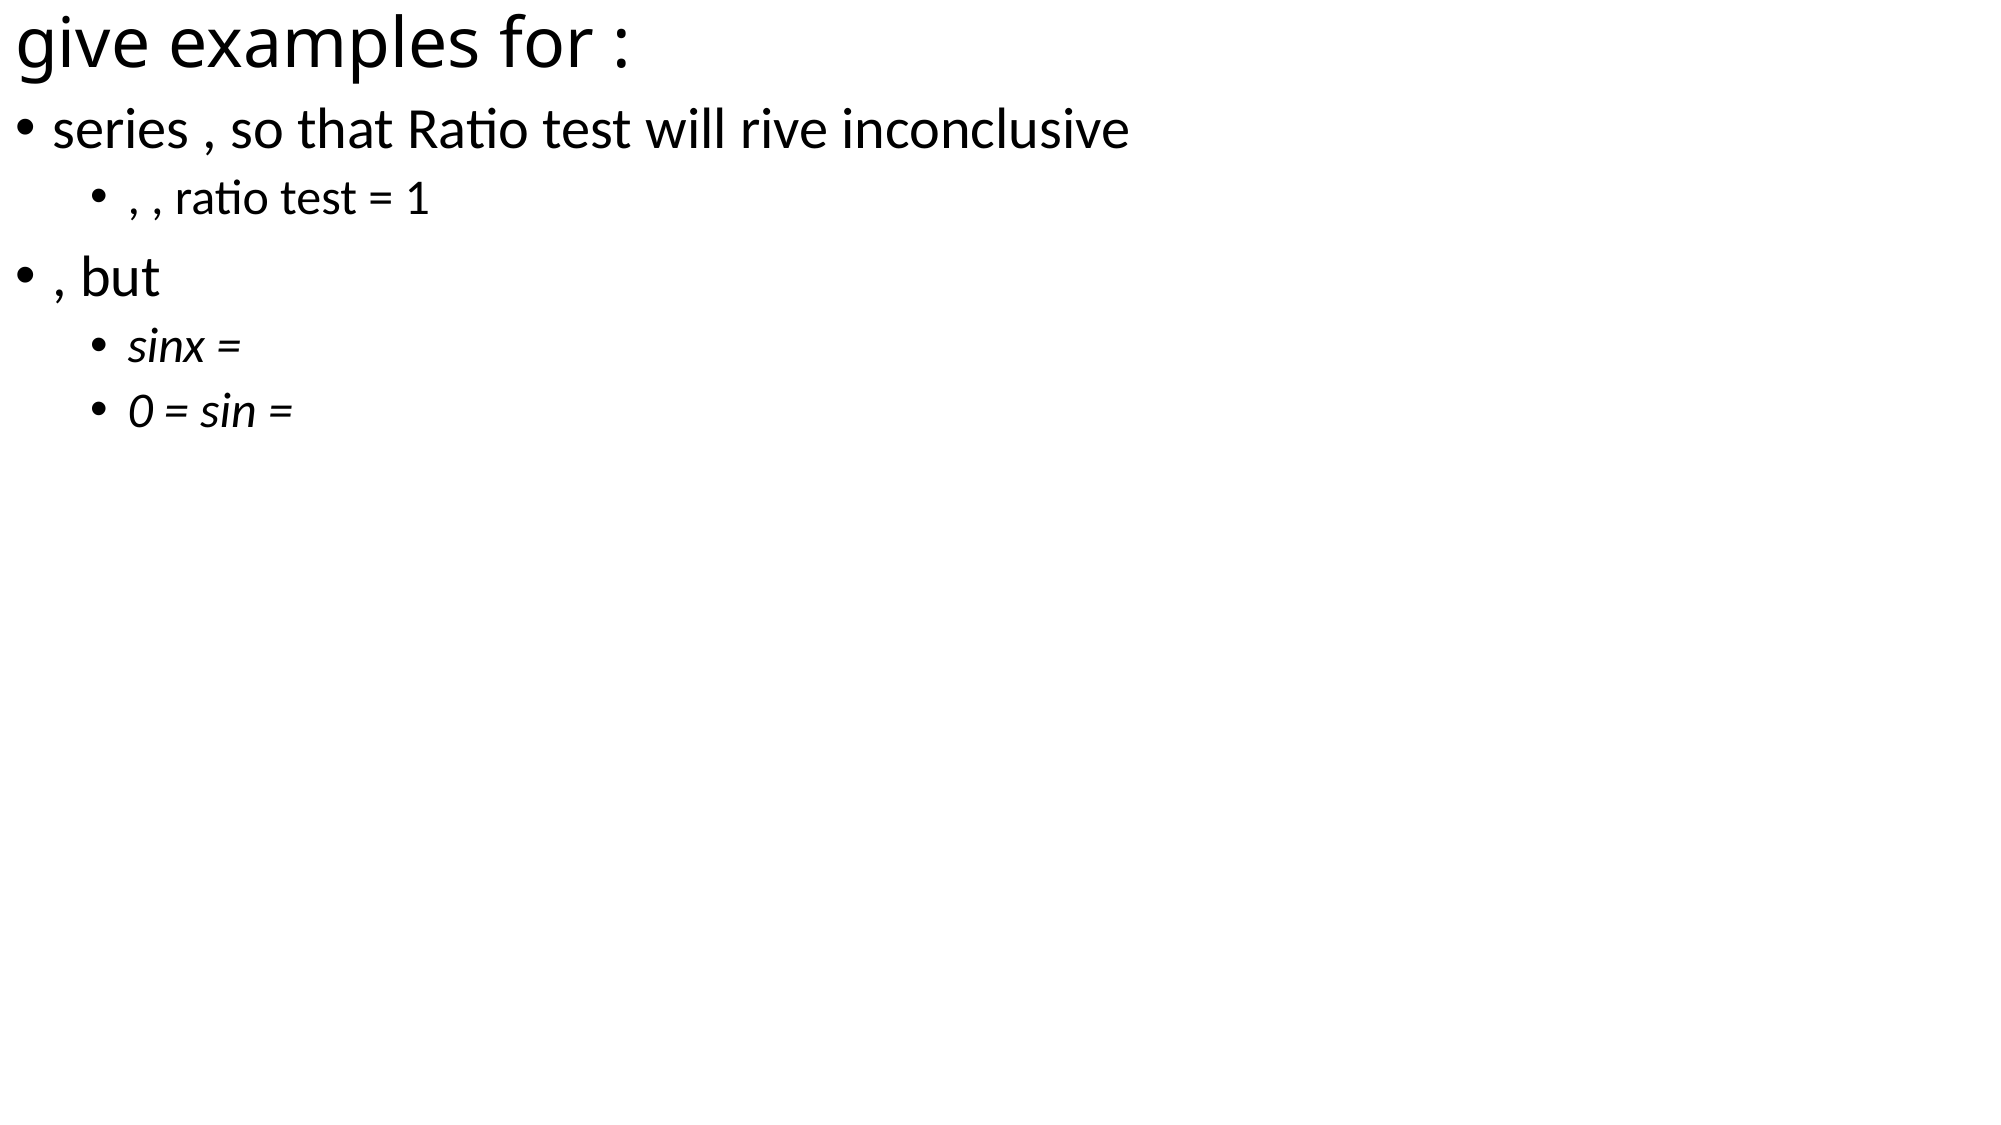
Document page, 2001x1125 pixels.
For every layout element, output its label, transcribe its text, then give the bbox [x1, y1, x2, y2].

title give examples for : [0, 0, 2000, 91]
